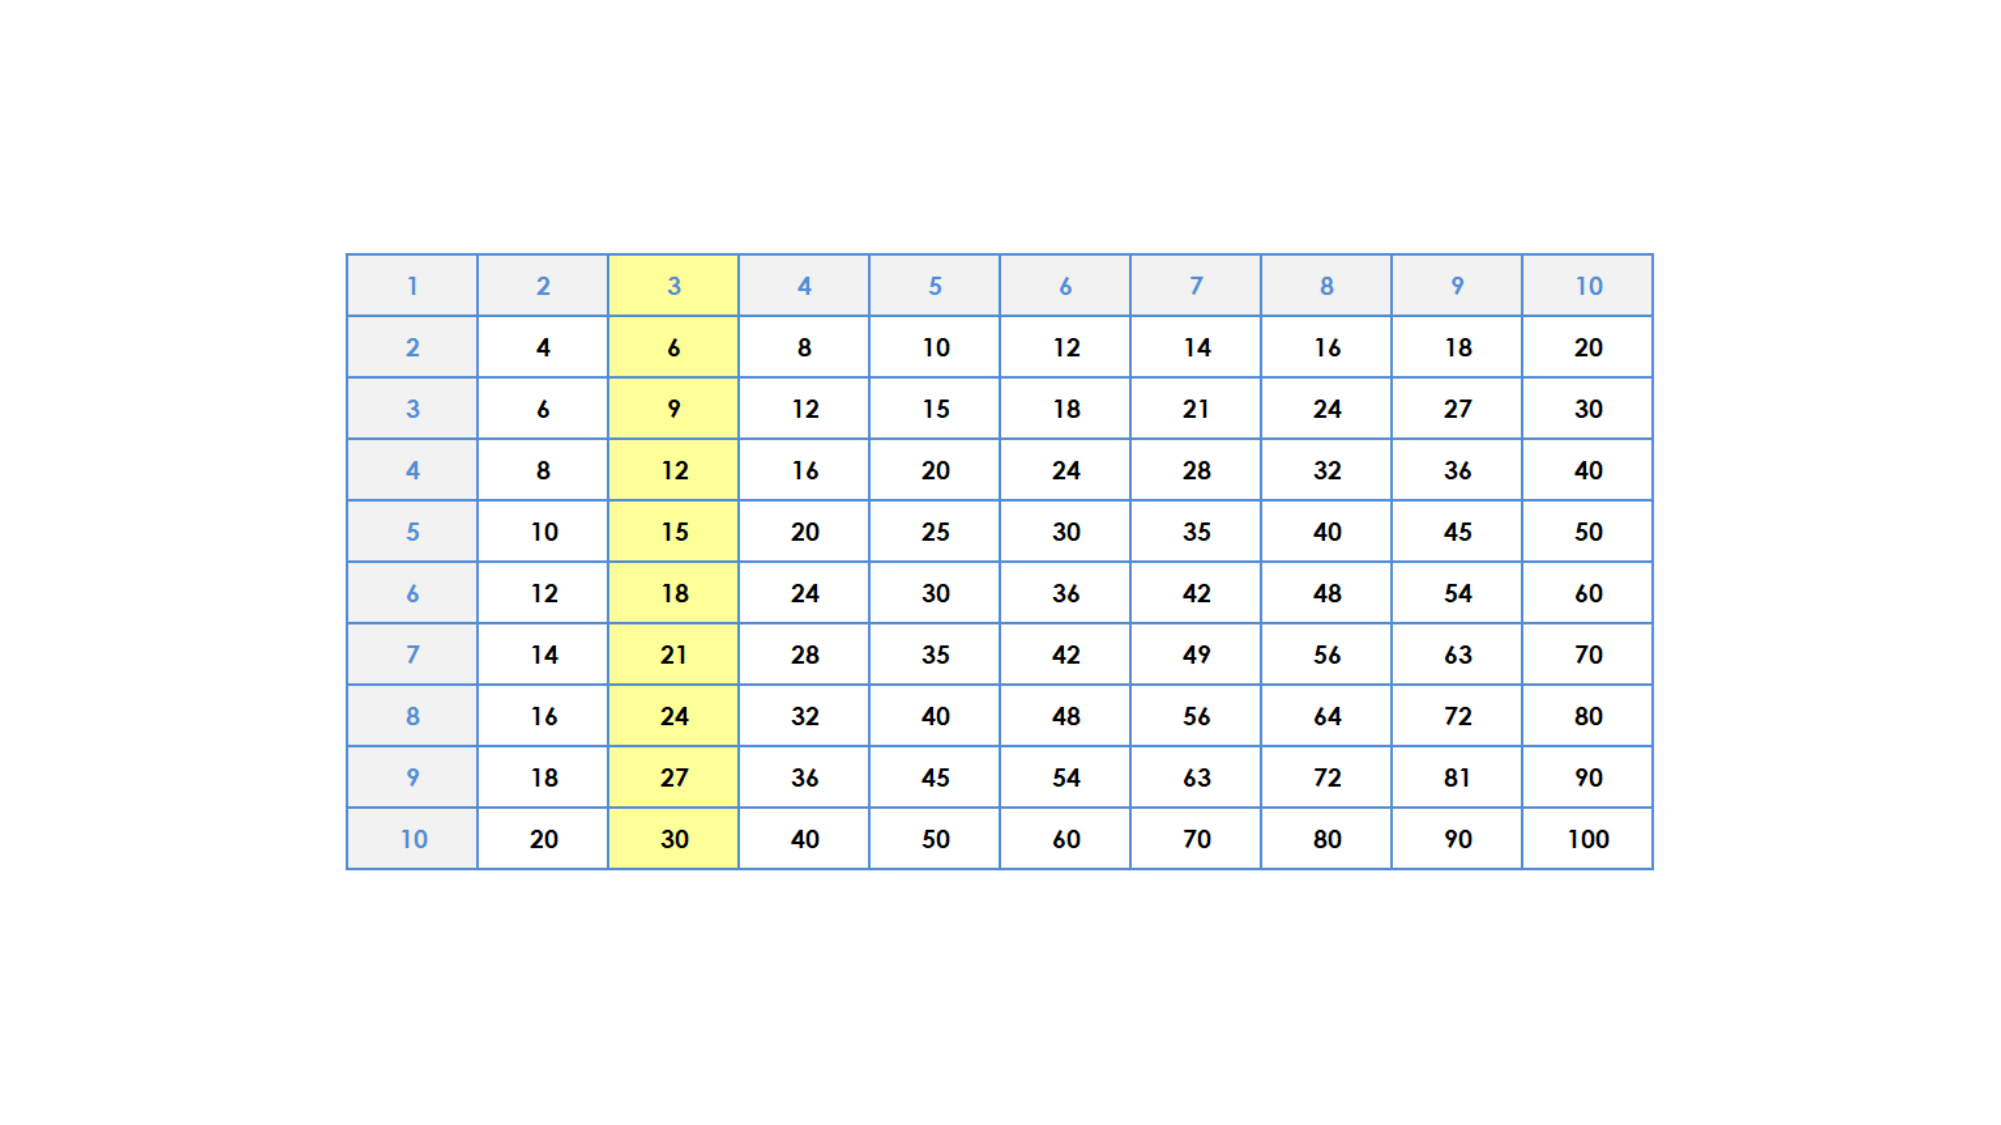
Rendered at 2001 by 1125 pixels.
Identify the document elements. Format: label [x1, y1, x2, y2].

picture [321, 231, 1679, 894]
